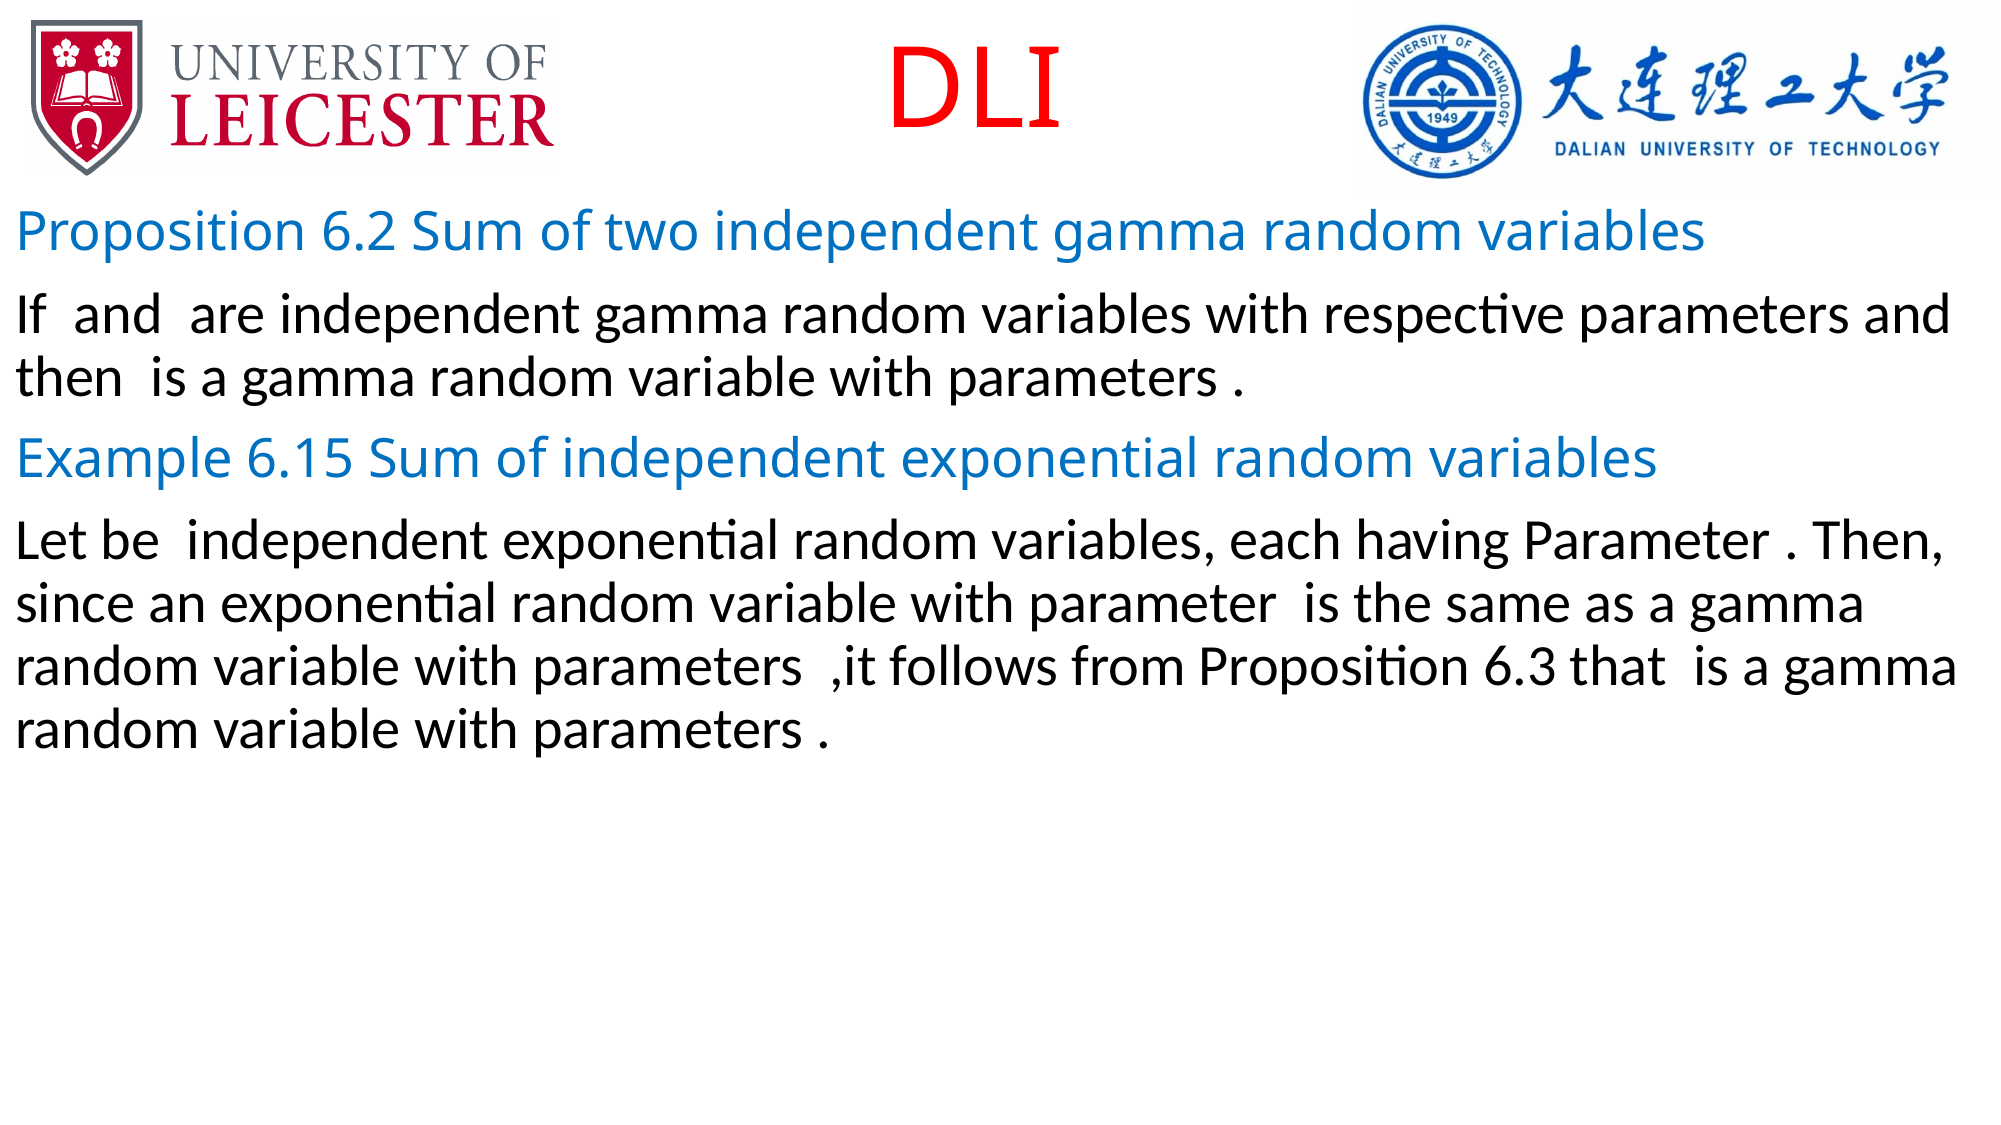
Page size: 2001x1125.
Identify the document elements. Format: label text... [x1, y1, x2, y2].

picture [1353, 0, 2000, 197]
text_box DLI [571, 7, 1353, 158]
picture [31, 20, 554, 176]
